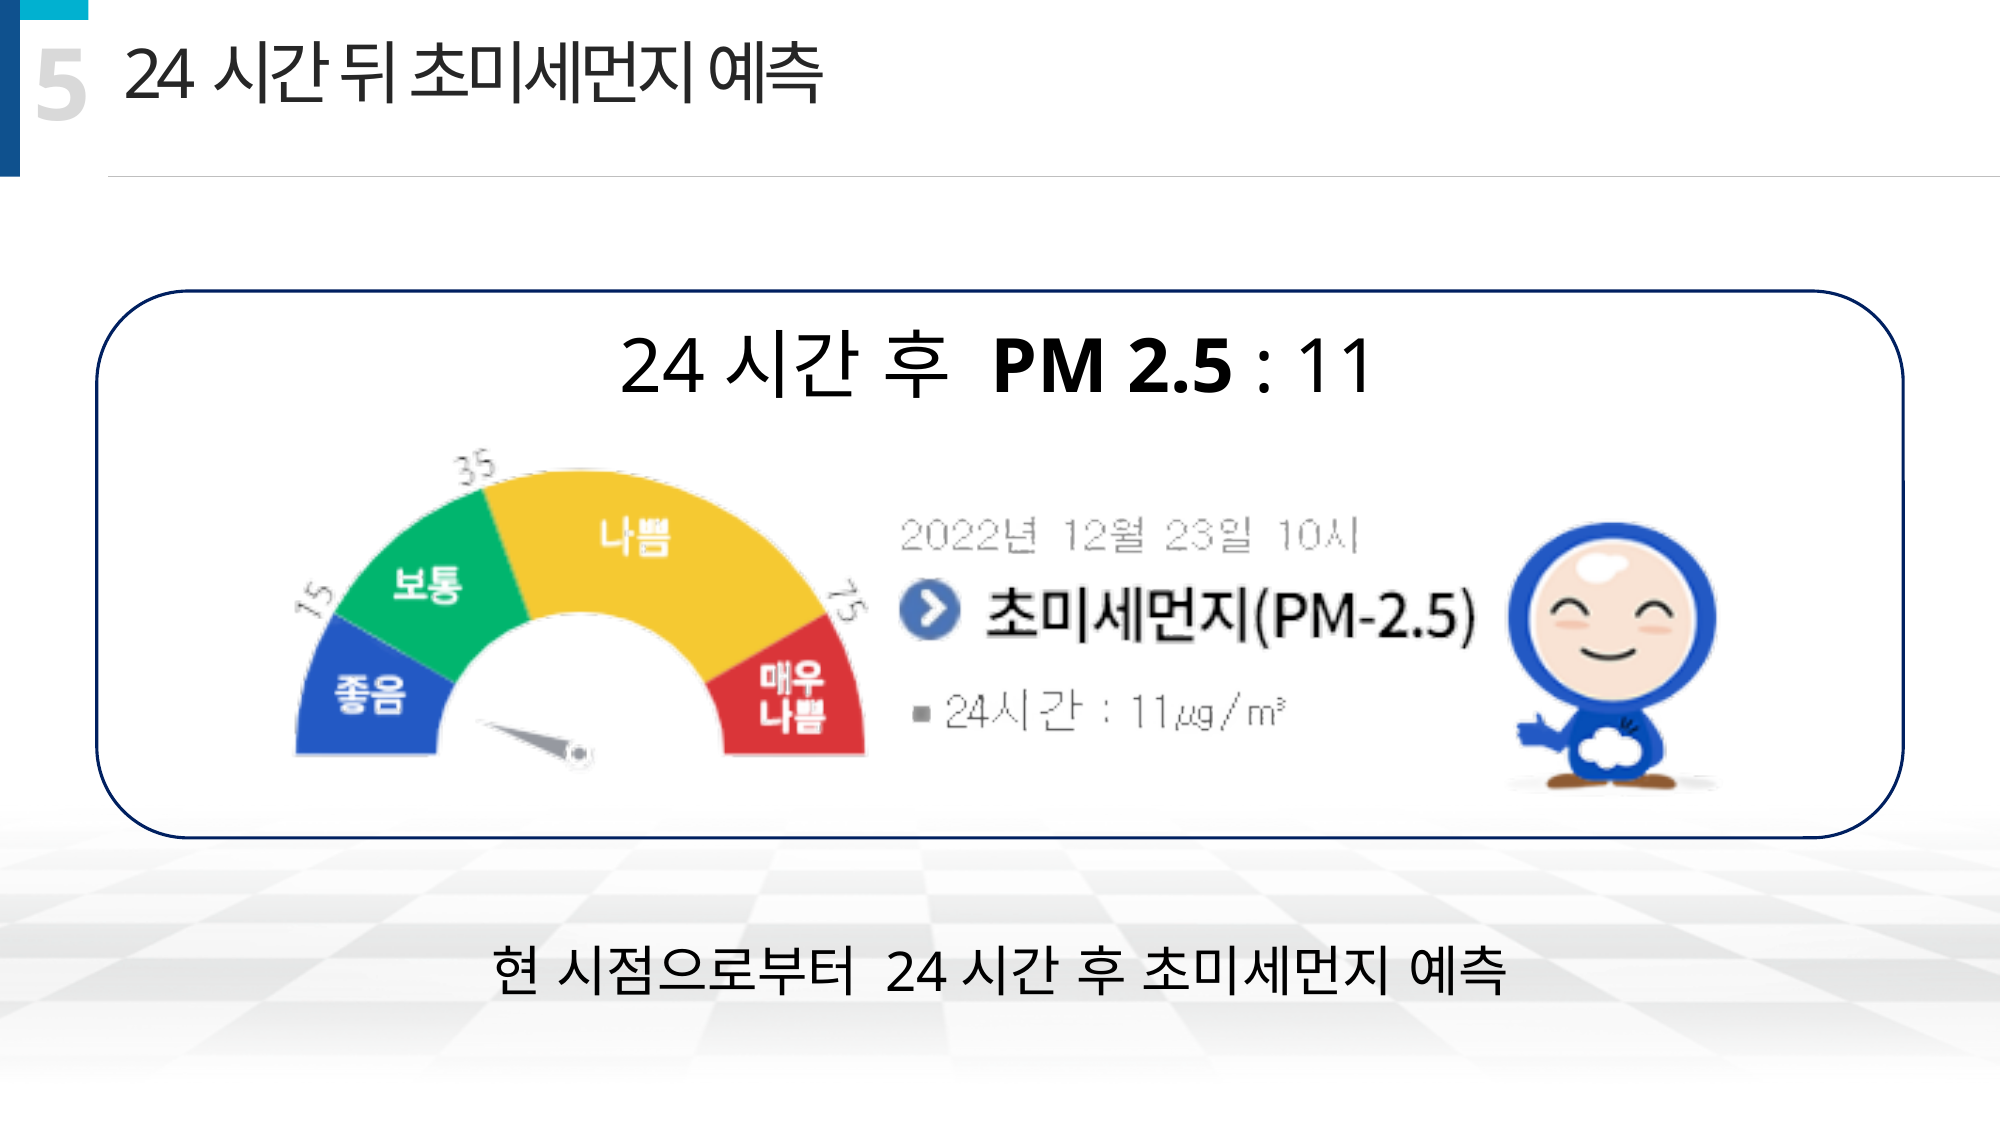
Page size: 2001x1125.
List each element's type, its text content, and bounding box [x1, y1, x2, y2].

text_box [95, 289, 1905, 570]
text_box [0, 0, 2000, 177]
picture [0, 426, 2000, 1125]
text_box 24시간 후 PM 2.5 : 11 [235, 310, 1765, 415]
